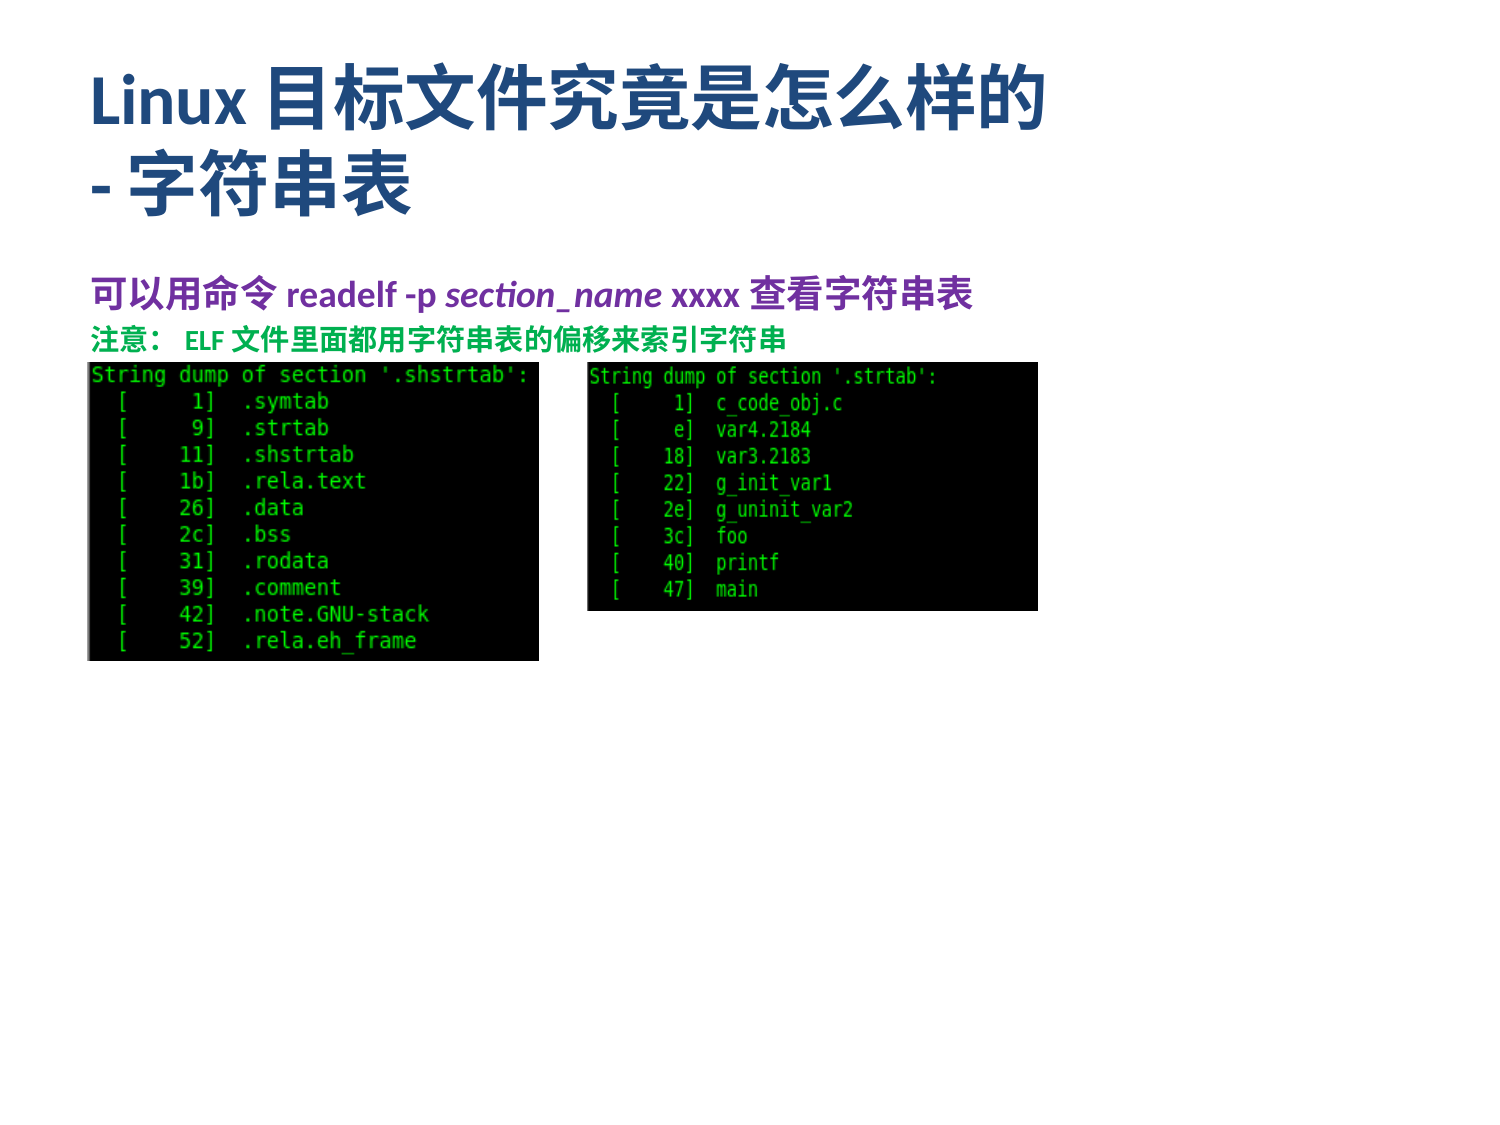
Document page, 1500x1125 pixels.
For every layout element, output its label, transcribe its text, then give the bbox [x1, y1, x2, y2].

list 可以用命令readelf -p section_name xxxx查看字符串表 注意：ELF文件里面都用字符串表的偏移来索引字符串 [75, 262, 1425, 1005]
title Linux目标文件究竟是怎么样的 -字符串表 [75, 45, 1425, 233]
picture [587, 362, 1038, 612]
picture [87, 362, 540, 662]
